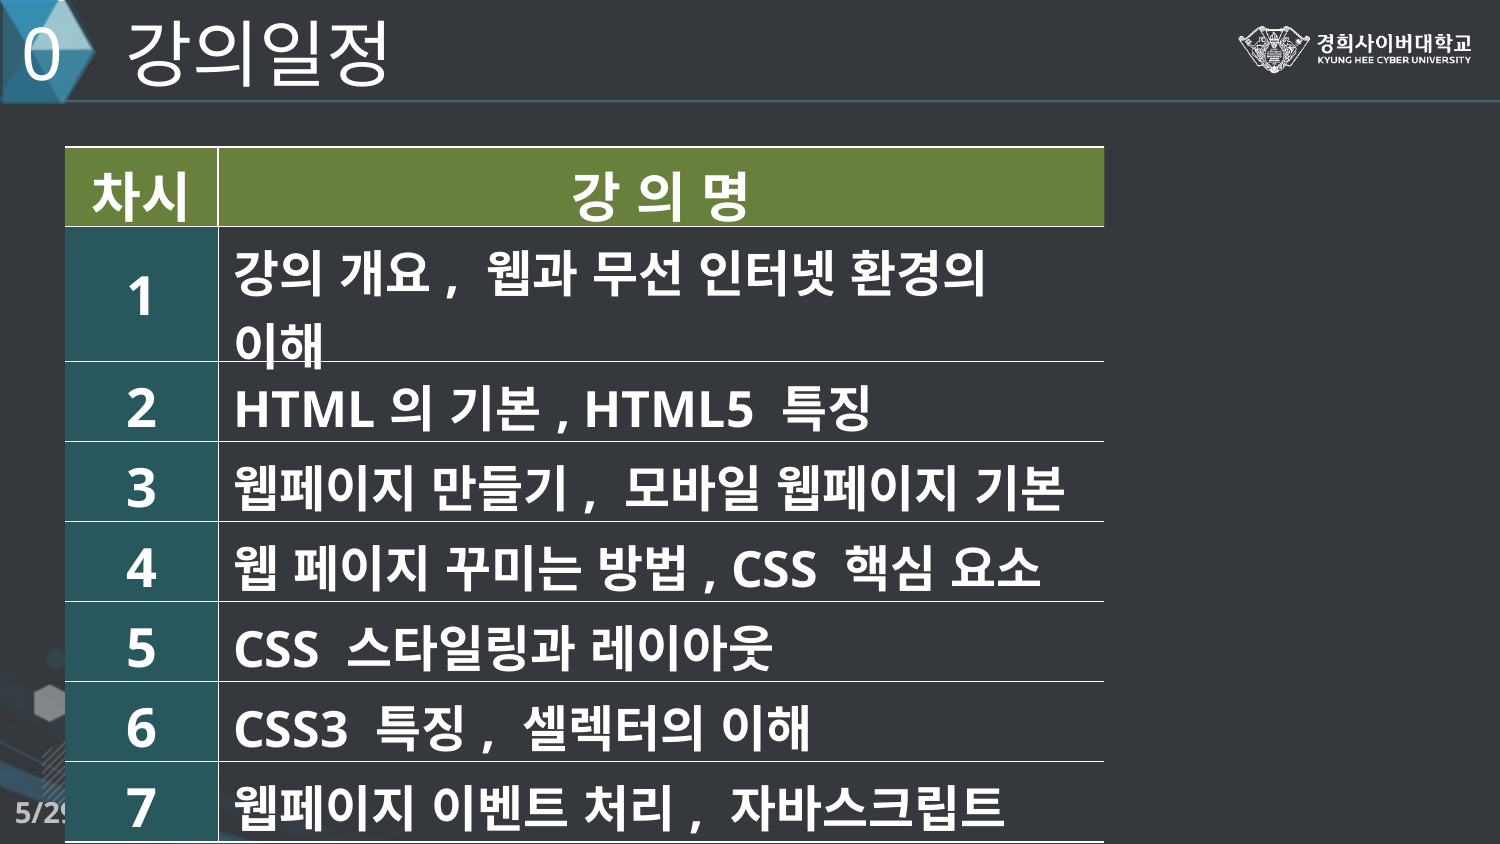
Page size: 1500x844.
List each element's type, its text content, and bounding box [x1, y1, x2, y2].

table_cell HTML의 기본, HTML5 특징 [219, 362, 1104, 441]
picture [0, 0, 1500, 844]
text_box 0 [6, 0, 79, 103]
table_cell 웹 페이지 꾸미는 방법, CSS 핵심 요소 [219, 522, 1104, 601]
table_cell 5 [65, 602, 218, 681]
table_cell 4 [65, 522, 218, 601]
table_cell 7 [65, 762, 218, 841]
table_cell 2 [65, 362, 218, 441]
table_header 차시 [65, 148, 217, 226]
table_header 강 의 명 [219, 148, 1104, 226]
table_cell CSS3 특징, 셀렉터의 이해 [219, 682, 1104, 761]
table_cell 6 [65, 682, 218, 761]
table_cell 1 [65, 227, 218, 361]
text_box 강의일정 [110, 1, 409, 104]
table_cell 웹페이지 만들기, 모바일 웹페이지 기본 [219, 442, 1104, 521]
table_cell CSS 스타일링과 레이아웃 [219, 602, 1104, 681]
table_cell 강의 개요, 웹과 무선 인터넷 환경의 이해 [219, 227, 1104, 361]
table_cell 웹페이지 이벤트 처리, 자바스크립트 [219, 762, 1104, 841]
table_cell 3 [65, 442, 218, 521]
